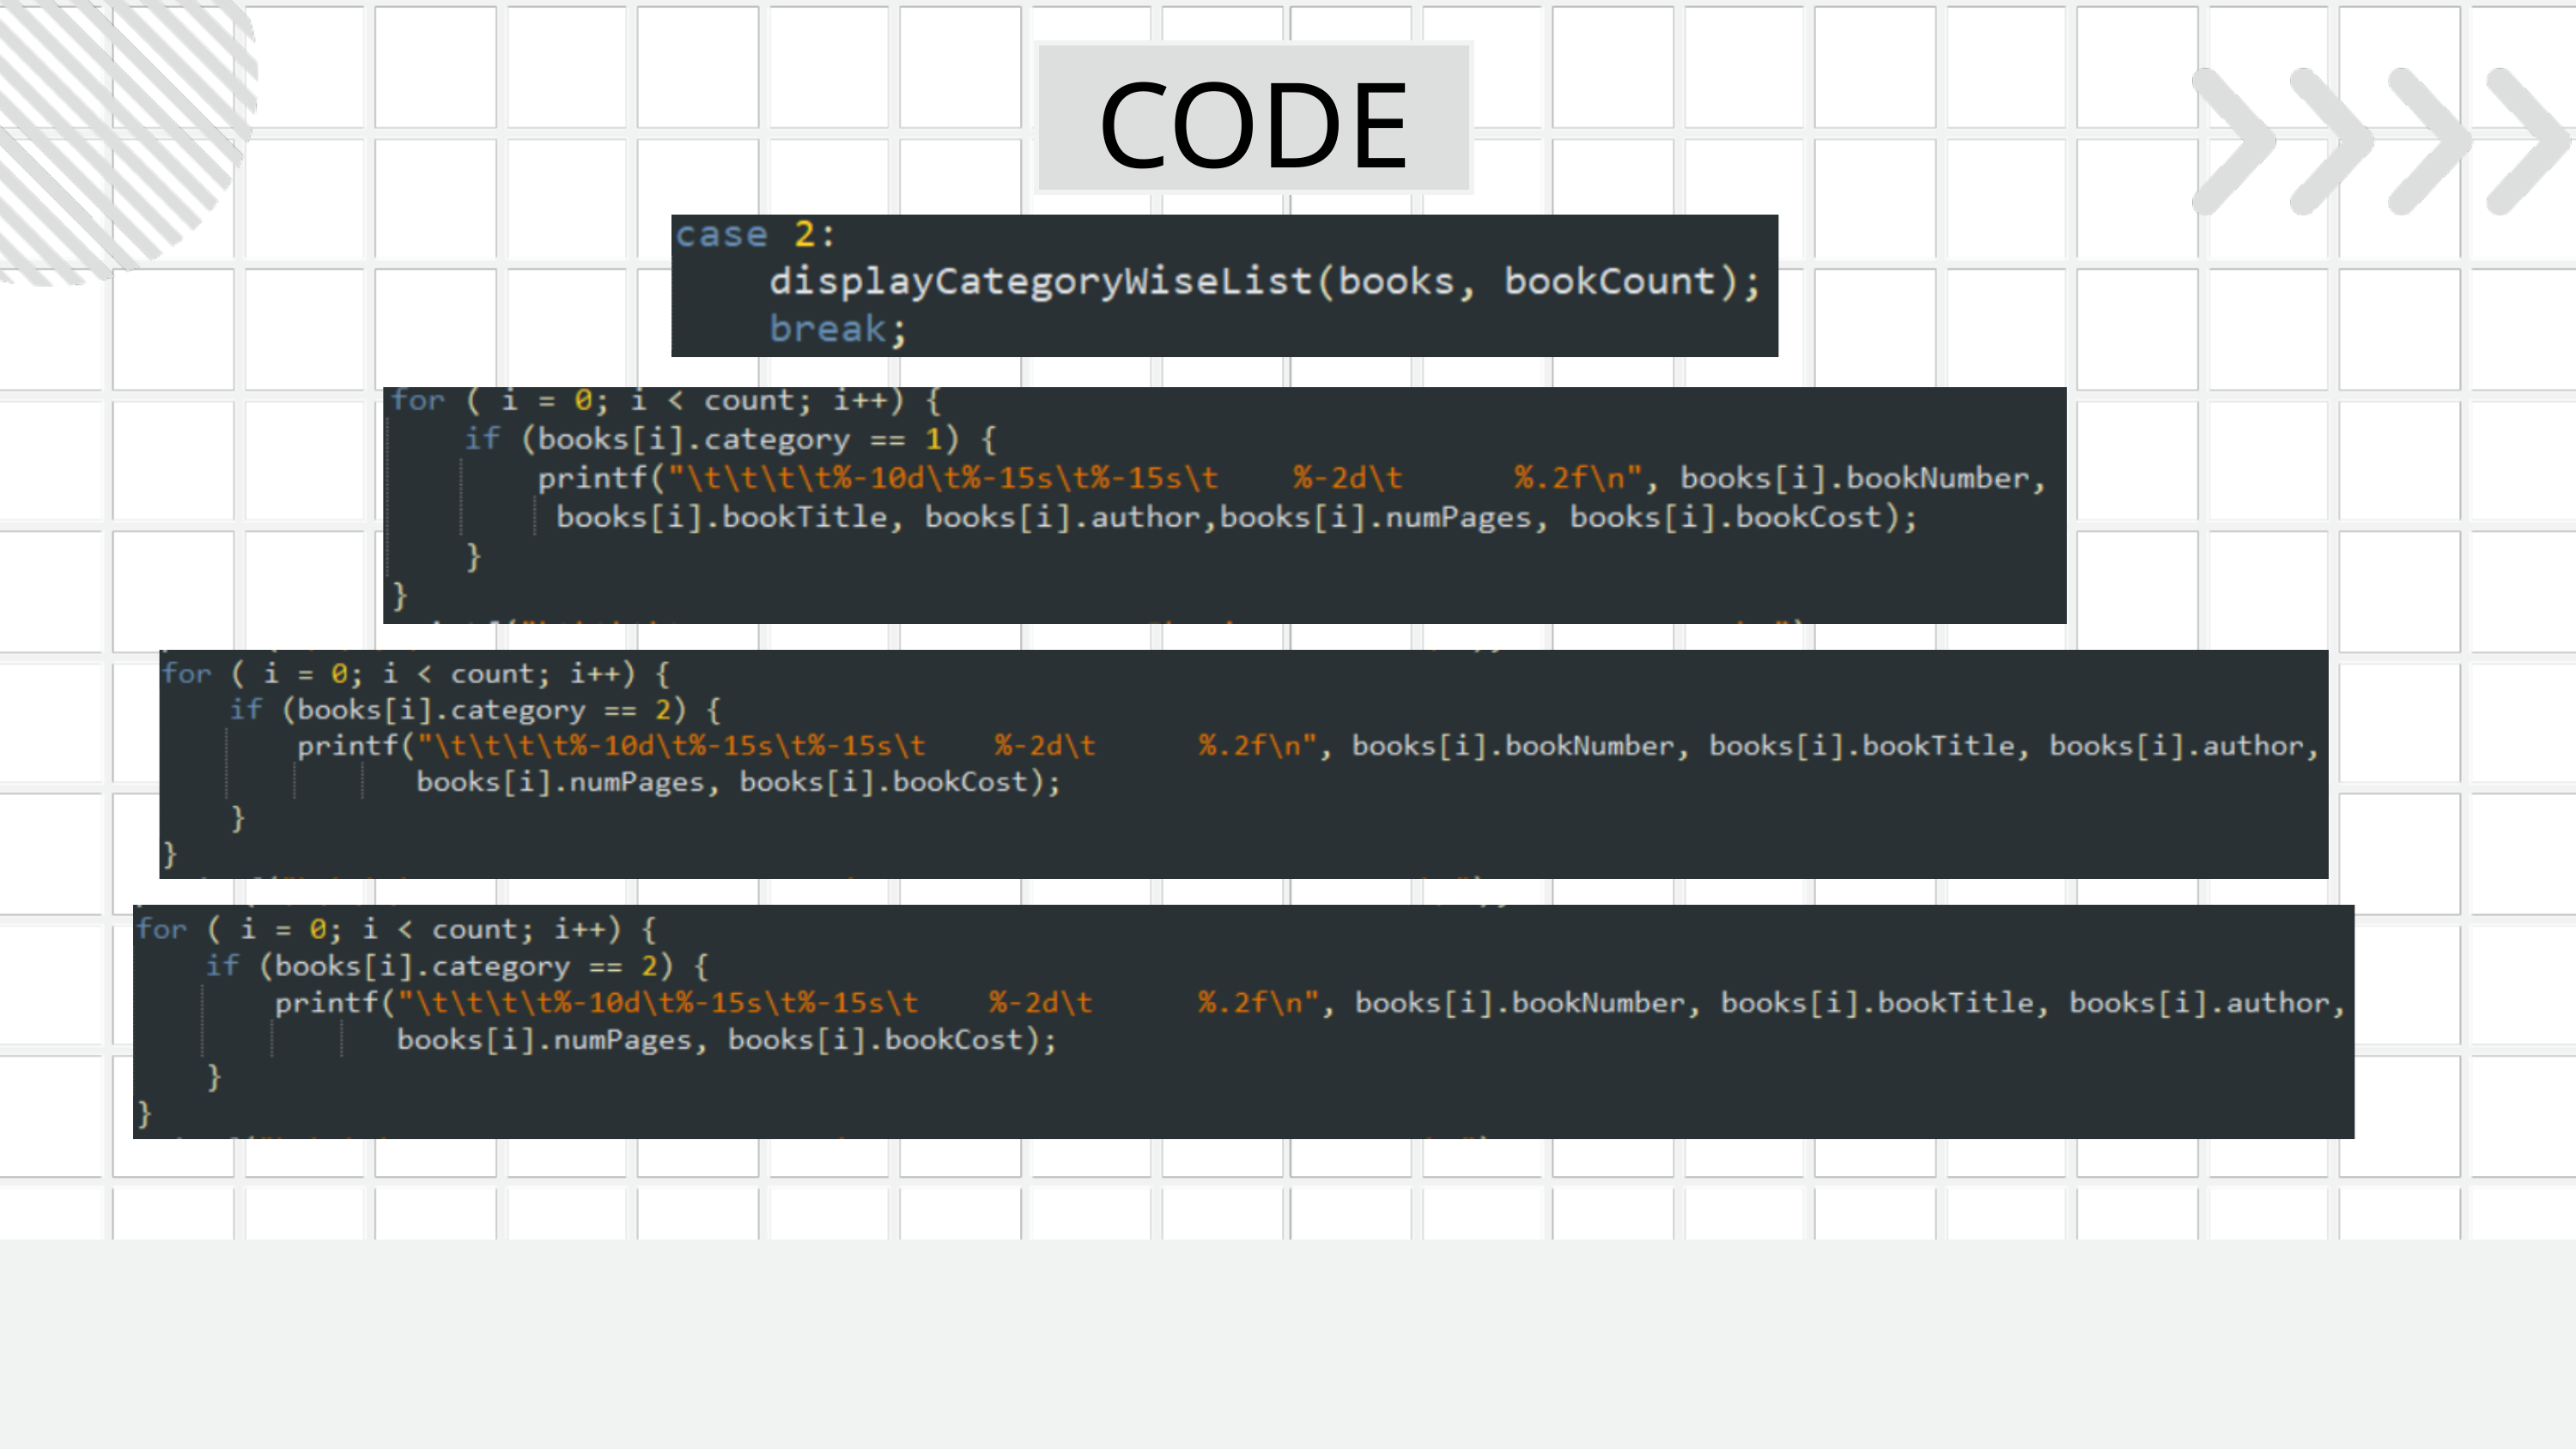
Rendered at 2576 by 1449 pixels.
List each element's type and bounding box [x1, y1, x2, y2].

text_box [0, 1239, 2576, 1449]
text_box [0, 0, 2576, 1236]
text_box [1036, 42, 1472, 193]
